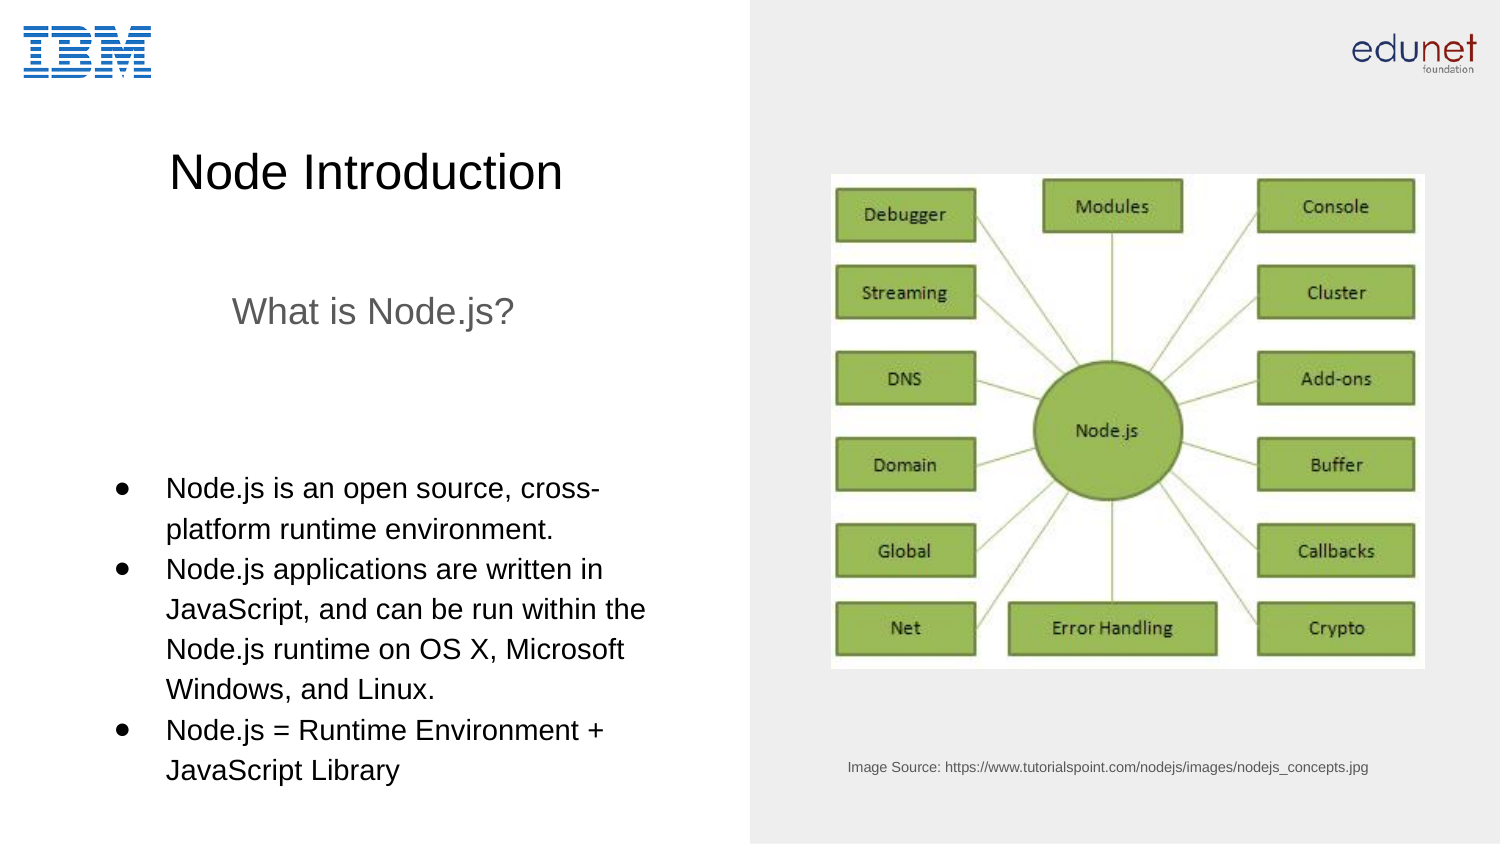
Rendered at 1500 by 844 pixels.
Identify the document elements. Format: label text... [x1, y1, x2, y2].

picture [831, 174, 1425, 669]
list Node.js is an open source, cross-platform runtime environment. Node.js applications are written in JavaScript, and can be run within the Node.js runtime on OS X, Microsoft Windows, and Linux. Node.js = Runtime Environment + JavaScript Library [75, 481, 706, 770]
list Image Source: https://www.tutorialspoint.com/nodejs/images/nodejs_concepts.jpg [832, 740, 1390, 812]
picture [23, 26, 151, 78]
picture [1350, 26, 1480, 78]
subtitle What is Node.js? [41, 257, 706, 363]
title Node Introduction [41, 117, 706, 223]
